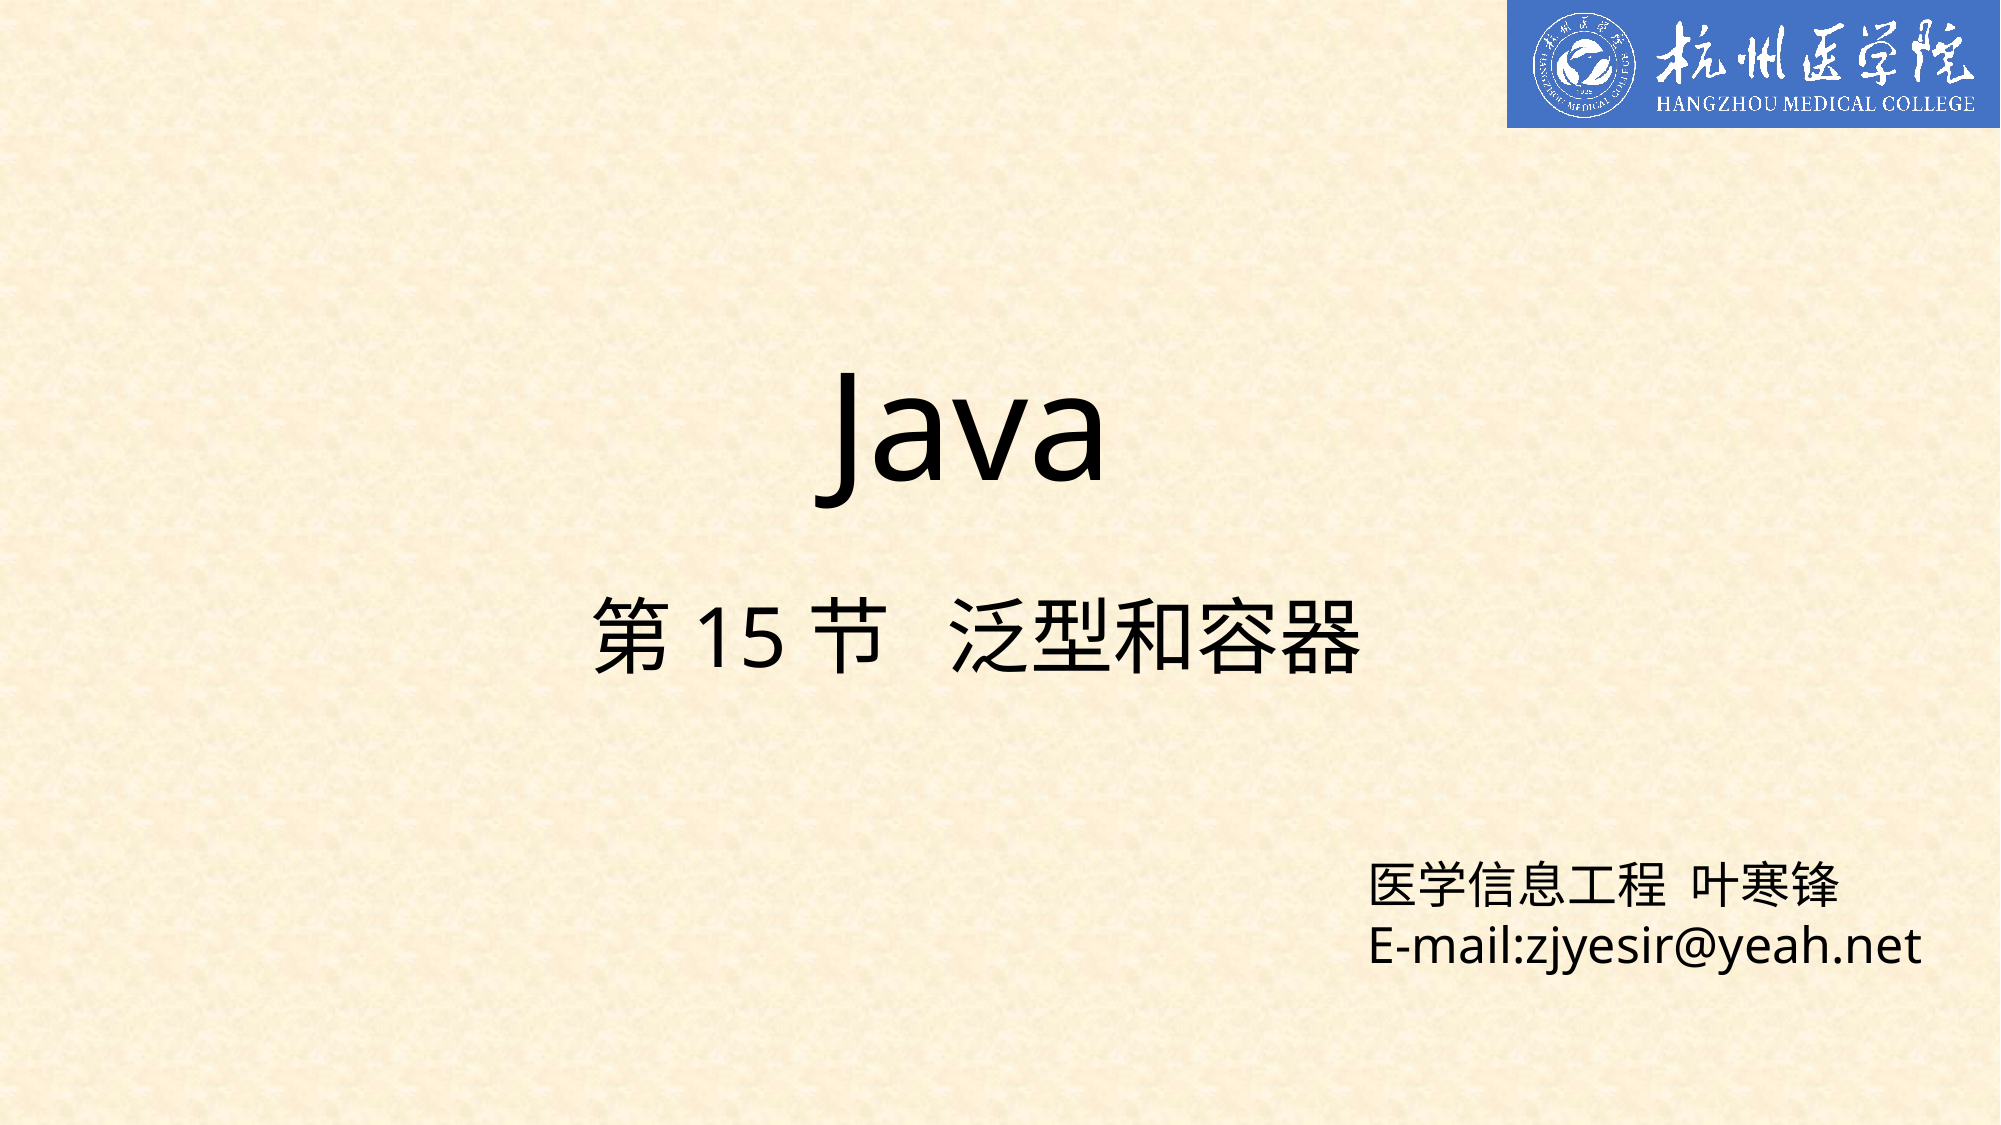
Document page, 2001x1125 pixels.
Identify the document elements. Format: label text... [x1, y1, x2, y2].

text_box Java [333, 322, 1607, 518]
picture [0, 0, 2001, 1125]
text_box 医学信息工程 叶寒锋 E-mail:zjyesir@yeah.net [1353, 845, 2000, 1041]
text_box 第15节 泛型和容器 [278, 577, 1674, 692]
